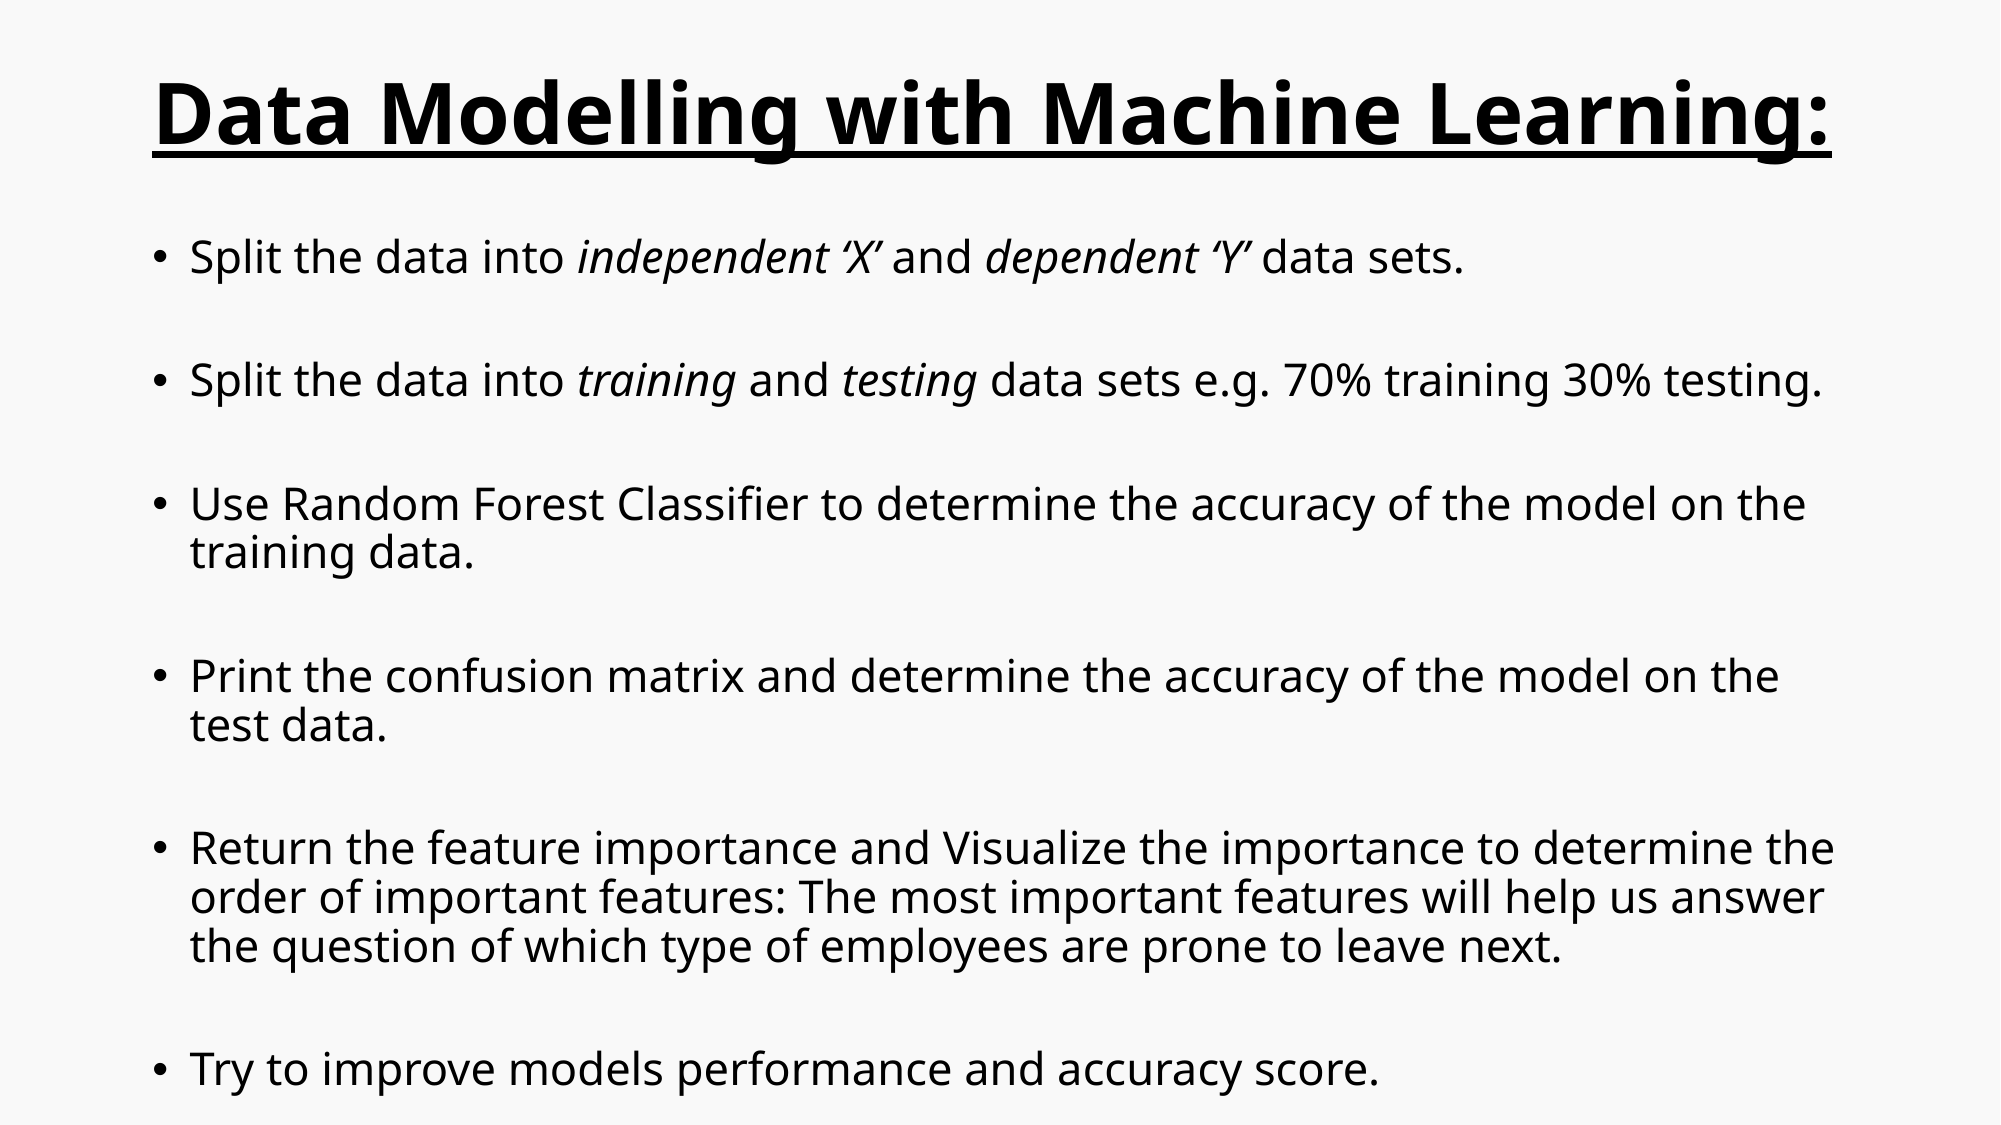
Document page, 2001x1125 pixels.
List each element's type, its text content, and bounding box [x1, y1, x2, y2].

title Data Modelling with Machine Learning: [137, 59, 1863, 226]
list Split the data into independent ‘X’ and dependent ‘Y’ data sets. Split the data into training and testing data sets e.g. 70% training 30% testing. Use Random Forest Classifier to determine the accuracy of the model on the training data. Print the confusion matrix and determine the accuracy of the model on the test data. Return the feature importance and Visualize the importance to determine the order of important features: The most important features will help us answer the question of which type of employees are prone to leave next. Try to improve models performance and accuracy score. [137, 226, 1863, 1125]
